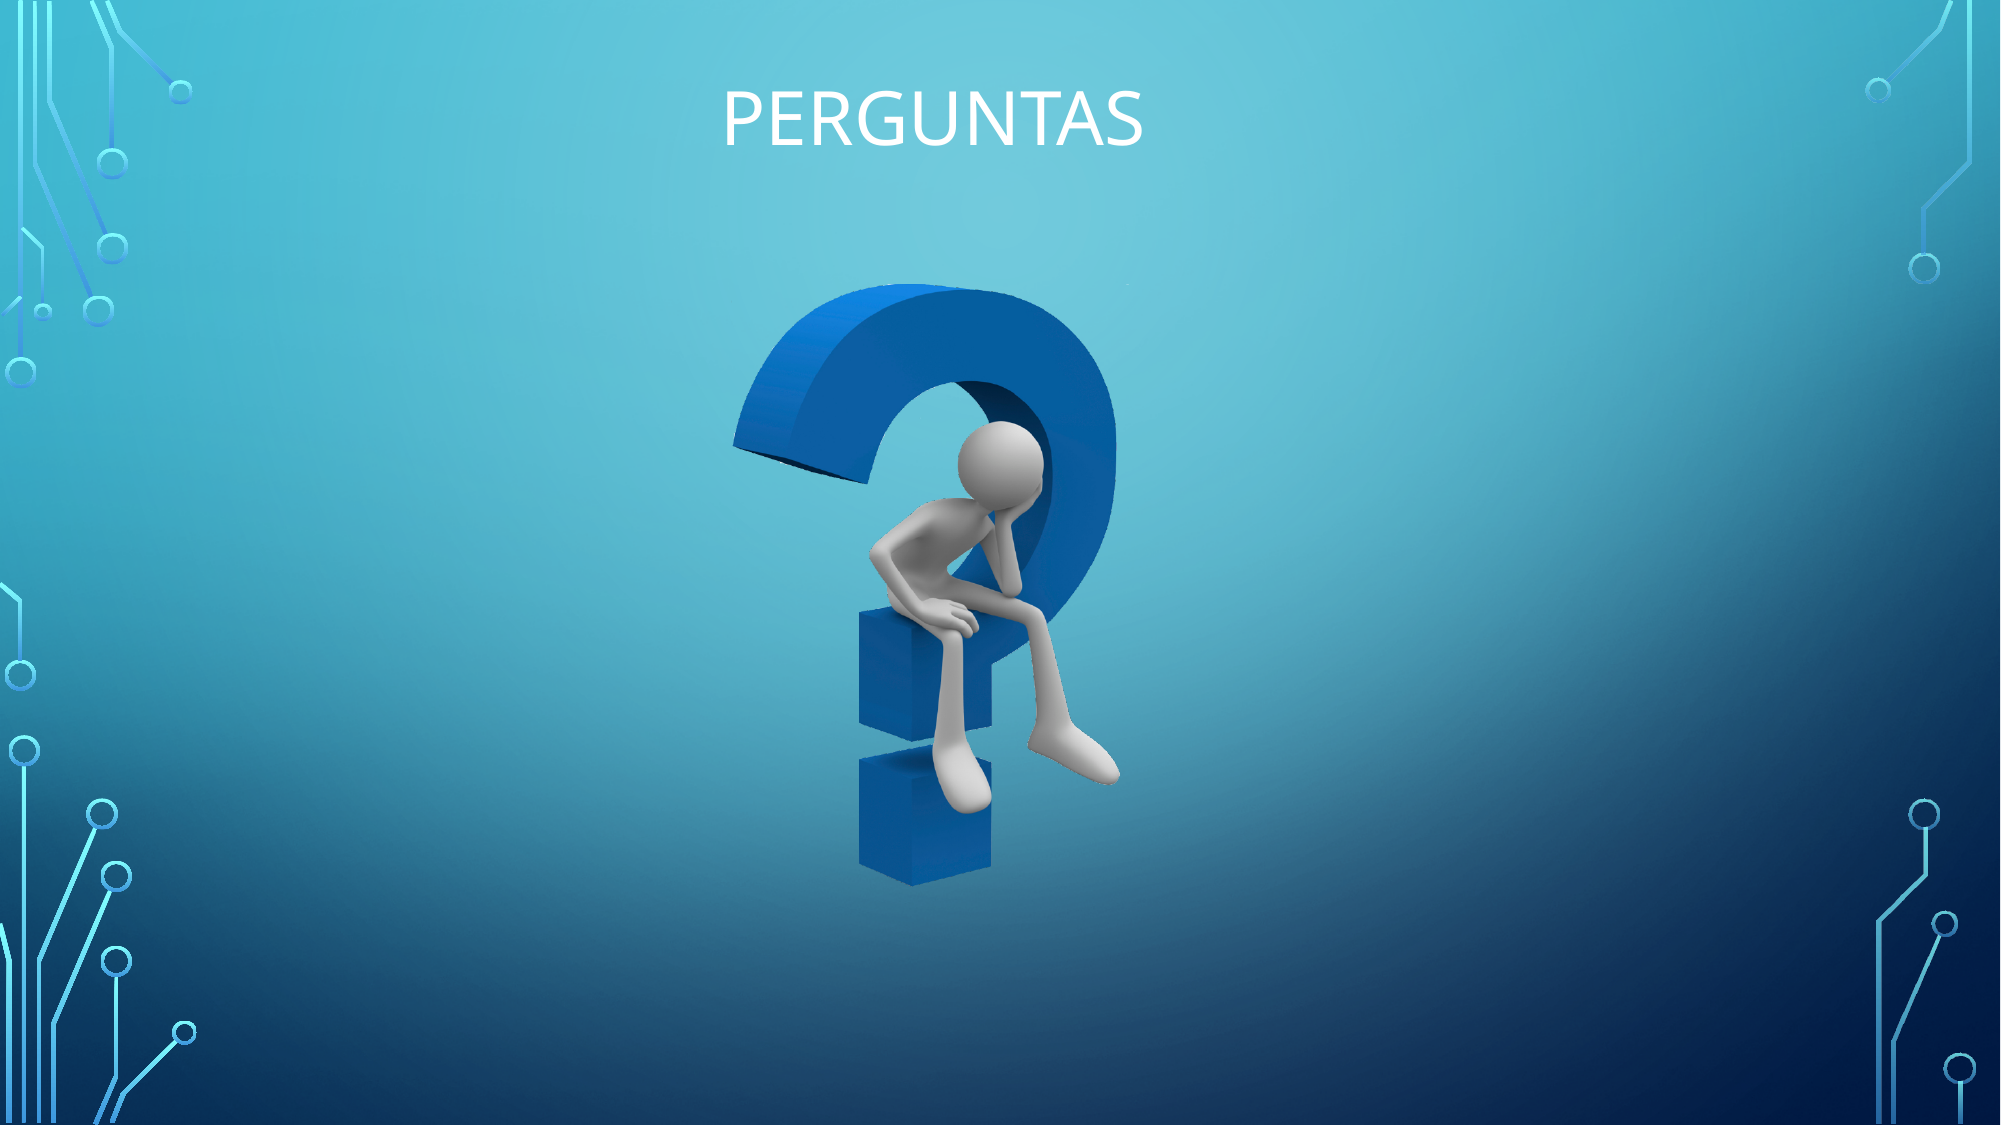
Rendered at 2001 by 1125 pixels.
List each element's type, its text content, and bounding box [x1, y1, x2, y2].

picture [665, 242, 1202, 958]
title Perguntas [120, 0, 1746, 243]
